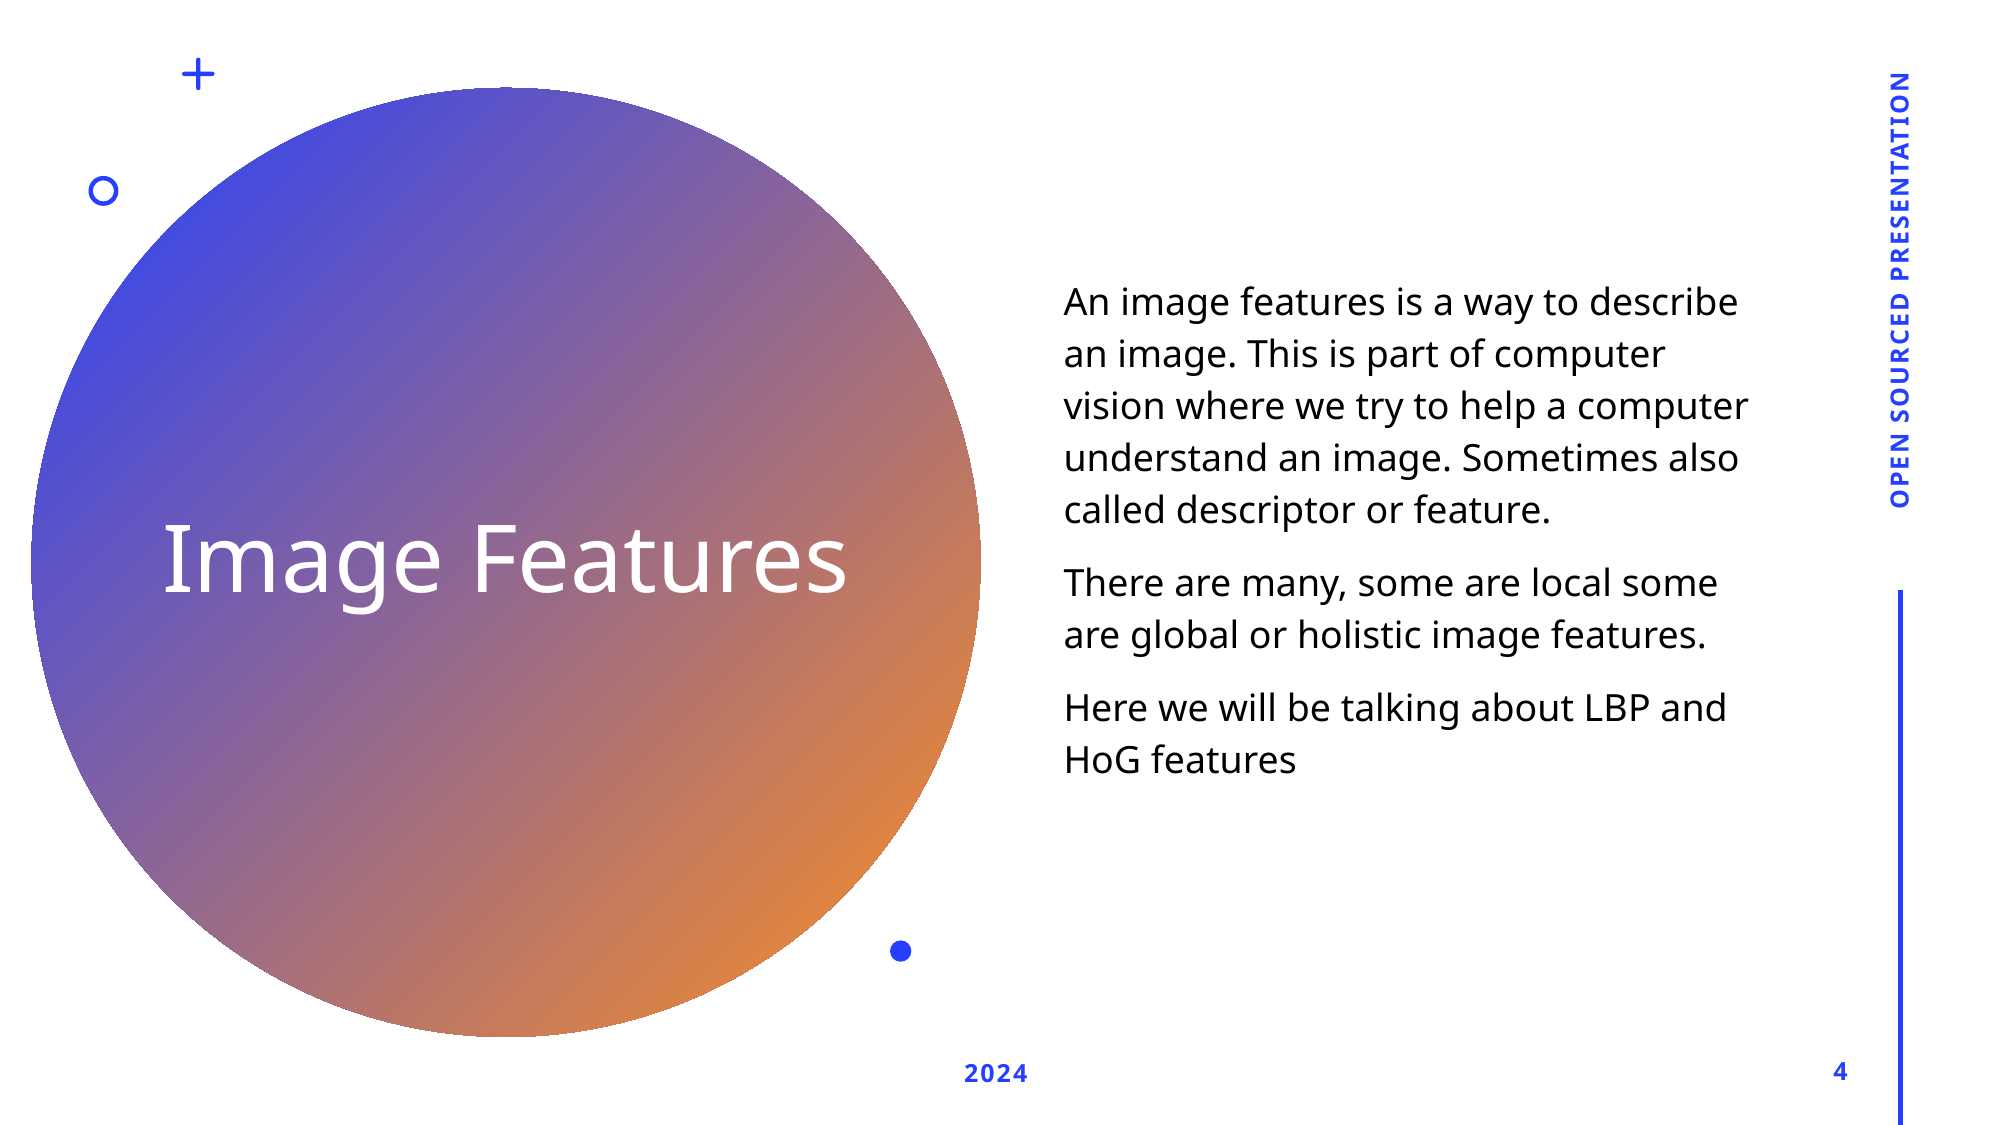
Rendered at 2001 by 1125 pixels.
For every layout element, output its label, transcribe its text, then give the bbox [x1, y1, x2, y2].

slide_number 4 [1412, 1042, 1863, 1103]
slide_number 2024 [949, 1042, 1400, 1103]
list An image features is a way to describe an image. This is part of computer vision where we try to help a computer understand an image. Sometimes also called descriptor or feature. There are many, some are local some are global or holistic image features. Here we will be talking about LBP and HoG features [1048, 87, 1790, 1037]
title Image Features [142, 401, 870, 724]
footer Open sourced presentation [1870, 0, 1931, 583]
